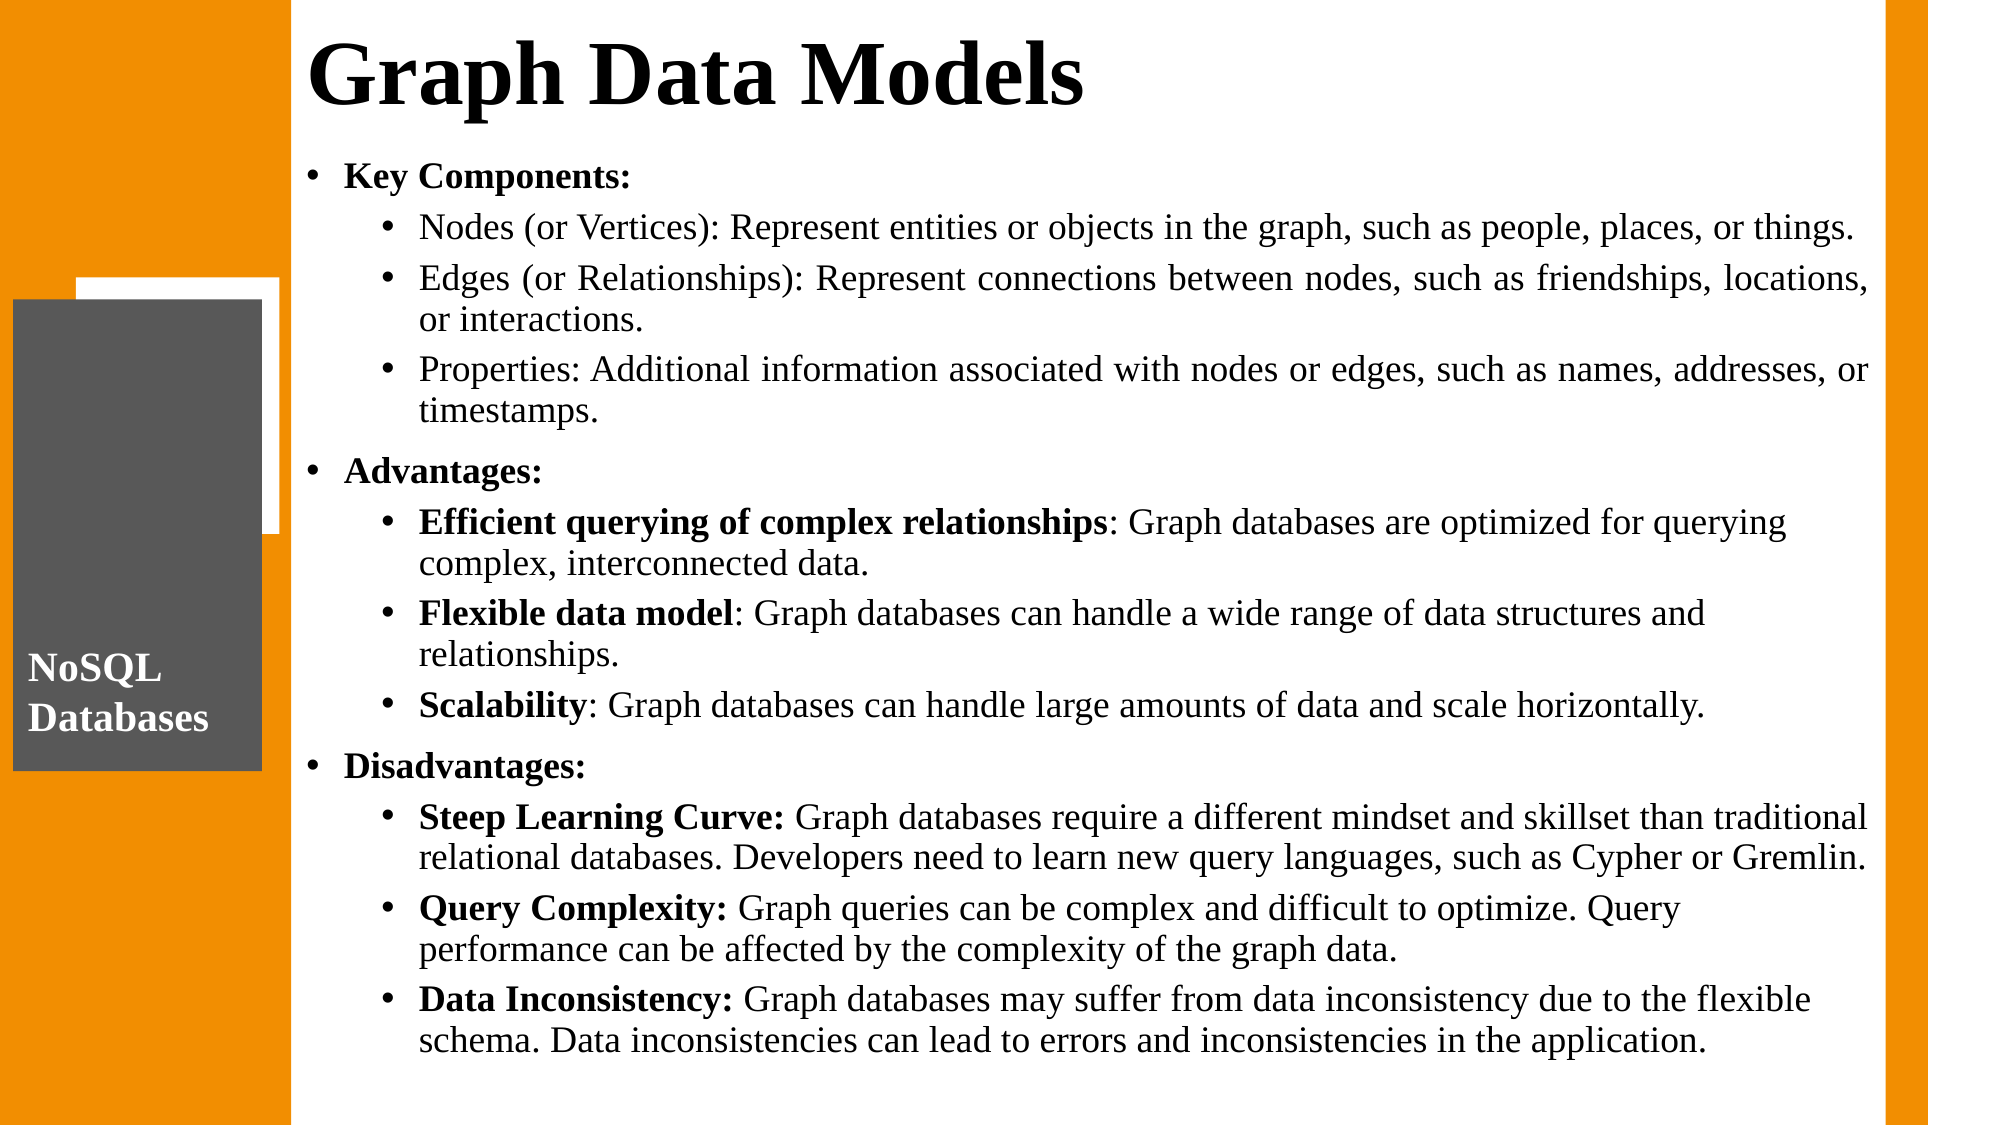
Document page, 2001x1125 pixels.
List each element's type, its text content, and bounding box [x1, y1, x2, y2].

text_box [0, 0, 292, 1125]
title Graph Data Models [292, 0, 1885, 149]
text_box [13, 277, 280, 772]
text_box [1885, 0, 1928, 1125]
list Key Components: Nodes (or Vertices): Represent entities or objects in the graph, such as people, places, or things. Edges (or Relationships): Represent connections between nodes, such as friendships, locations, or interactions. Properties: Additional information associated with nodes or edges, such as names, addresses, or timestamps. Advantages: Efficient querying of complex relationships: Graph databases are optimized for querying complex, interconnected data. Flexible data model: Graph databases can handle a wide range of data structures and relationships. Scalability: Graph databases can handle large amounts of data and scale horizontally. Disadvantages: Steep Learning Curve: Graph databases require a different mindset and skillset than traditional relational databases. Developers need to learn new query languages, such as Cypher or Gremlin. Query Complexity: Graph queries can be complex and difficult to optimize. Query performance can be affected by the complexity of the graph data. Data Inconsistency: Graph databases may suffer from data inconsistency due to the flexible schema. Data inconsistencies can lead to errors and inconsistencies in the application. [292, 149, 1885, 1125]
